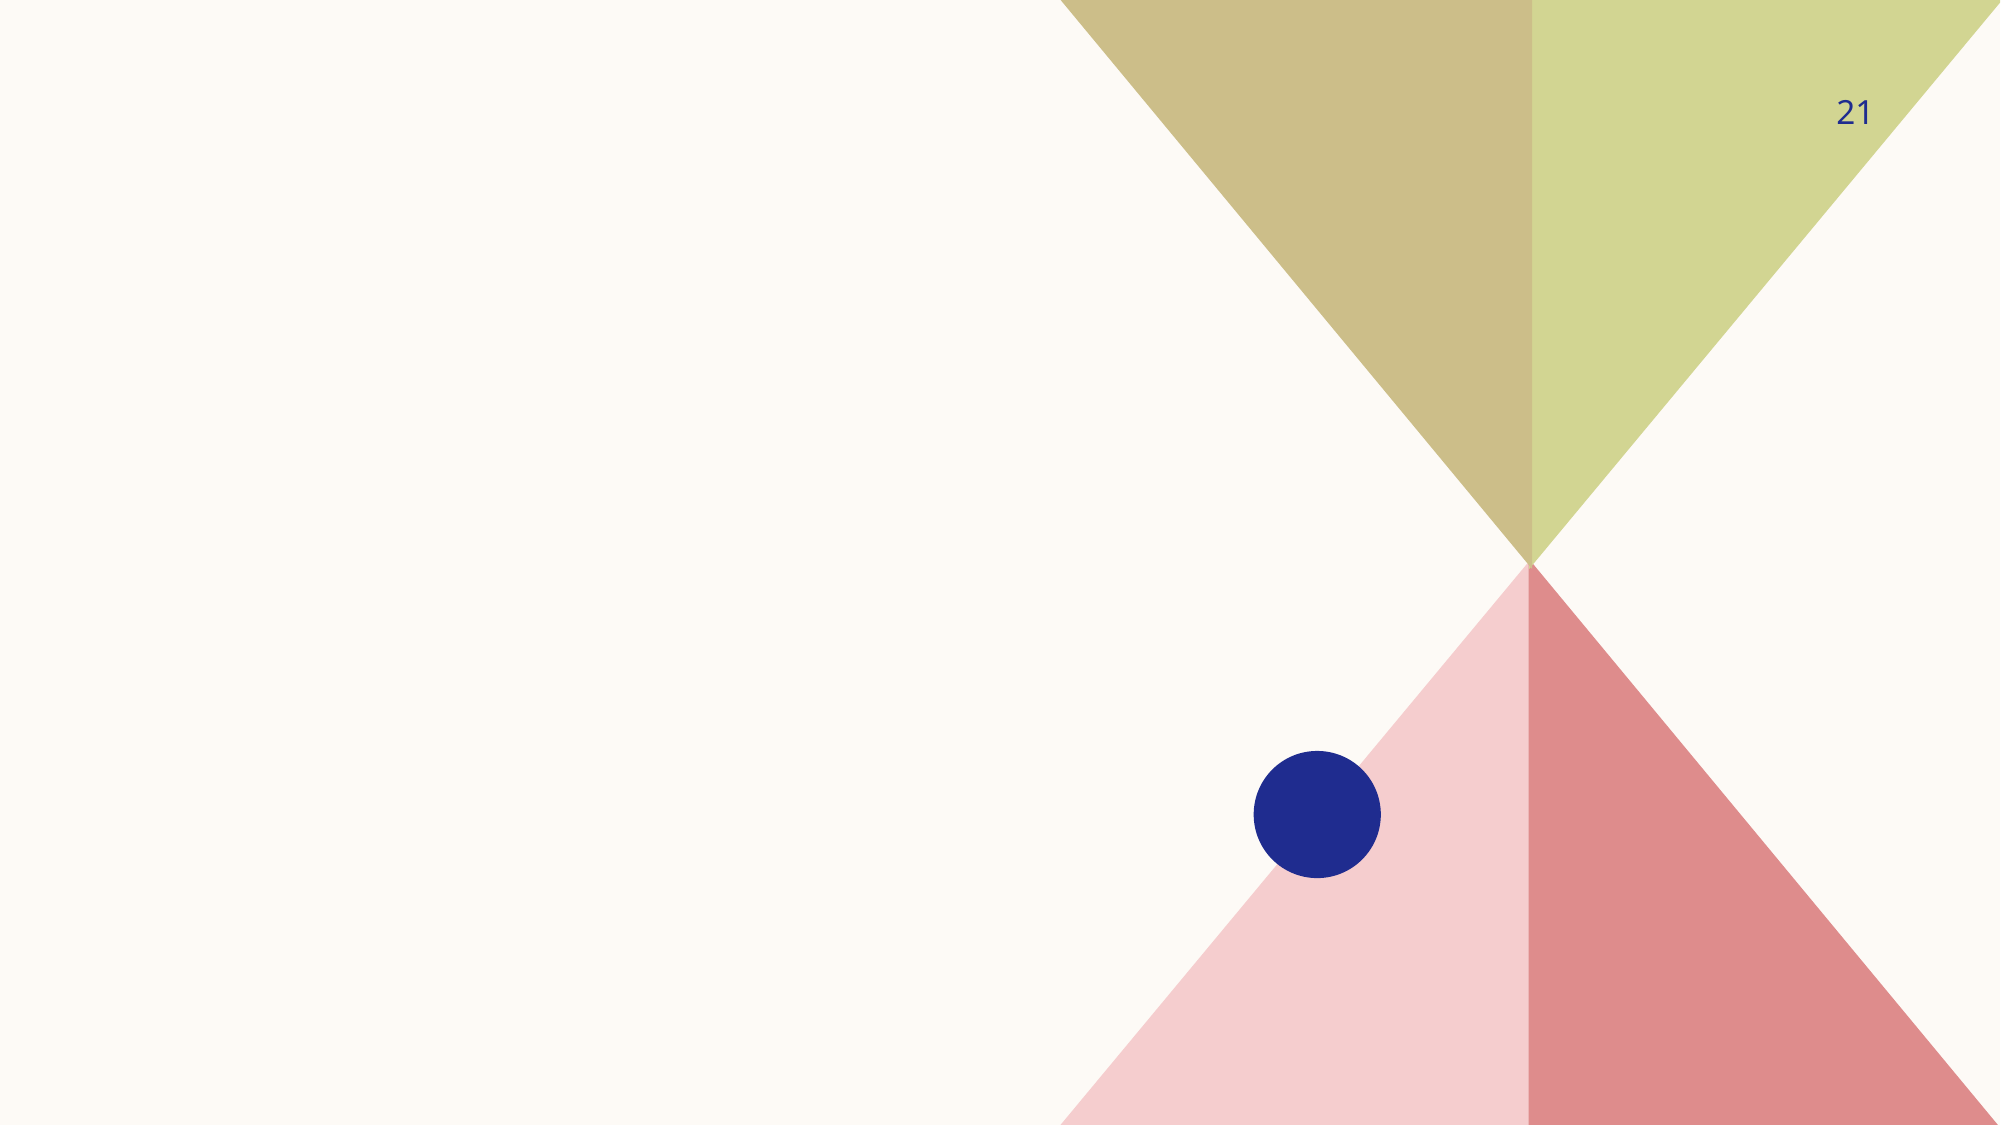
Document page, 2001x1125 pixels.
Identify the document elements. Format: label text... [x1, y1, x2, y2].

slide_number 21 [1699, 75, 1875, 153]
